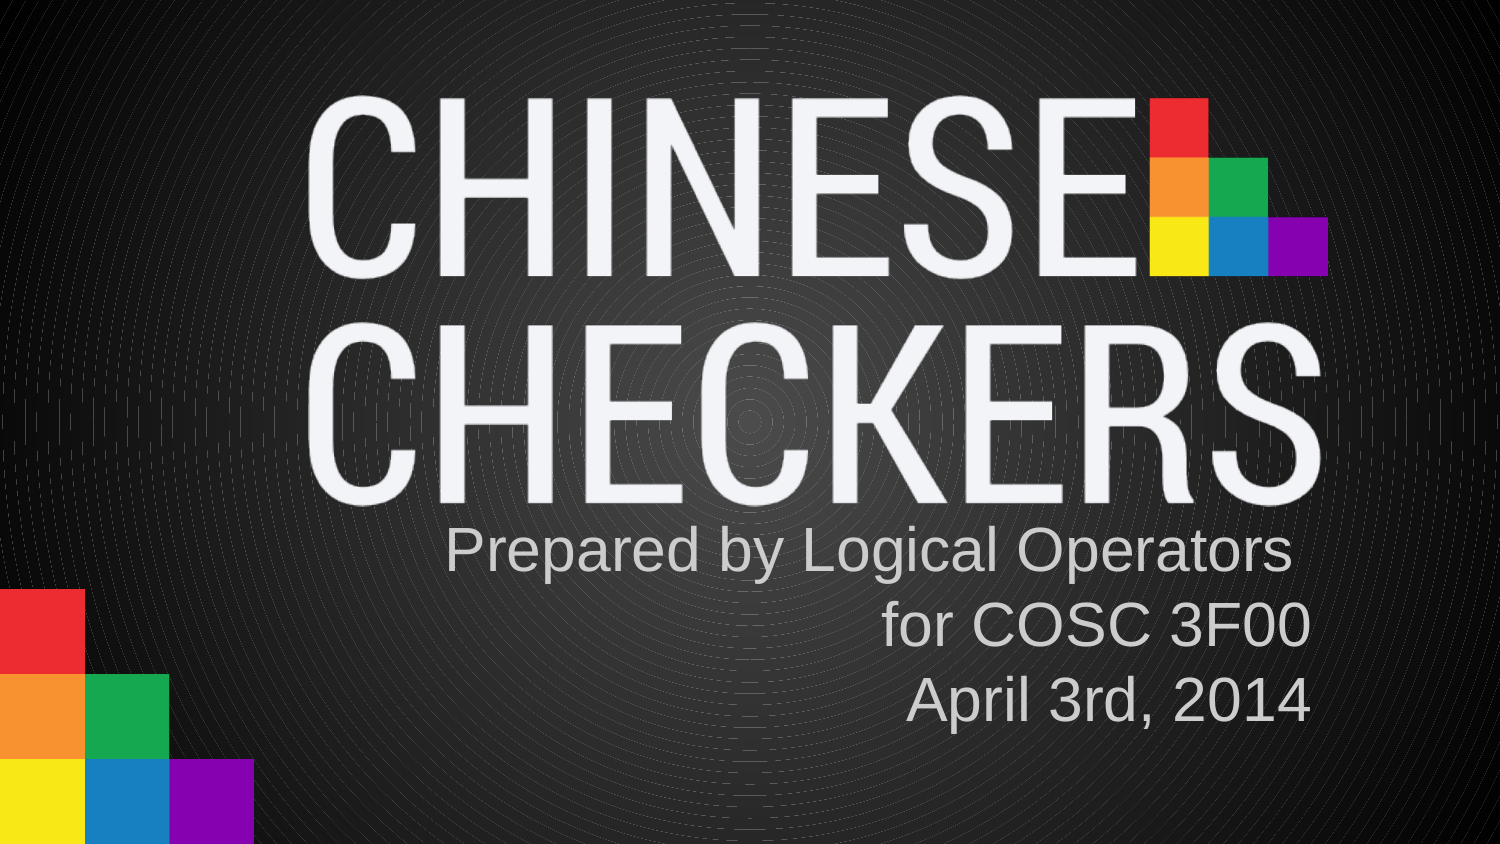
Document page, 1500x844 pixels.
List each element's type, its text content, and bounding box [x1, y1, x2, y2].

subtitle Prepared by Logical Operators for COSC 3F00 April 3rd, 2014 [172, 494, 1328, 749]
picture [308, 94, 1328, 507]
picture [0, 589, 254, 844]
